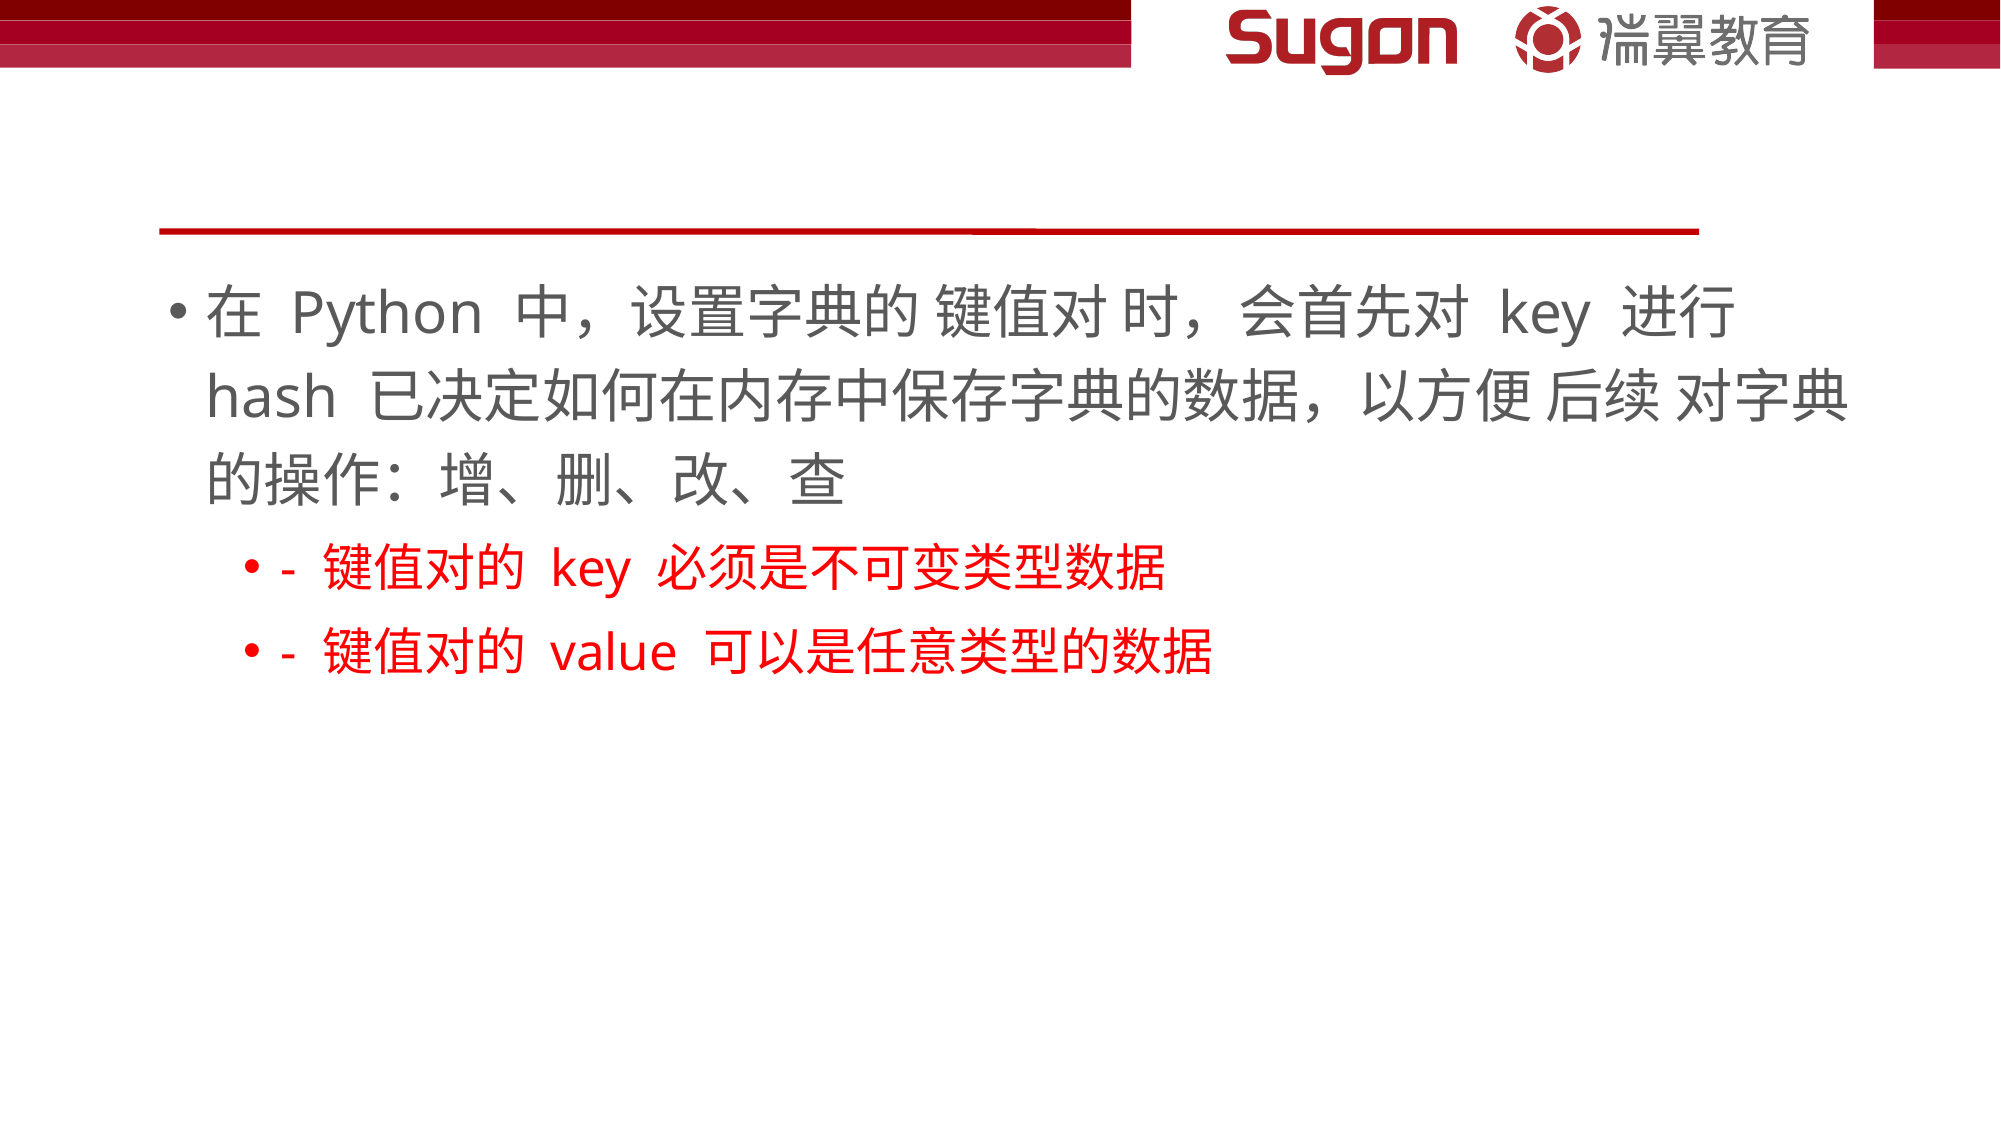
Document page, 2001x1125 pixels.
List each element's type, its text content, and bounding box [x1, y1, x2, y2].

picture [1194, 0, 1484, 102]
picture [1515, 6, 1809, 73]
list 在 Python 中，设置字典的 键值对 时，会首先对 key 进行 hash 已决定如何在内存中保存字典的数据，以方便 后续 对字典的操作：增、删、改、查 - 键值对的 key 必须是不可变类型数据 - 键值对的 value 可以是任意类型的数据 [153, 253, 1879, 1028]
